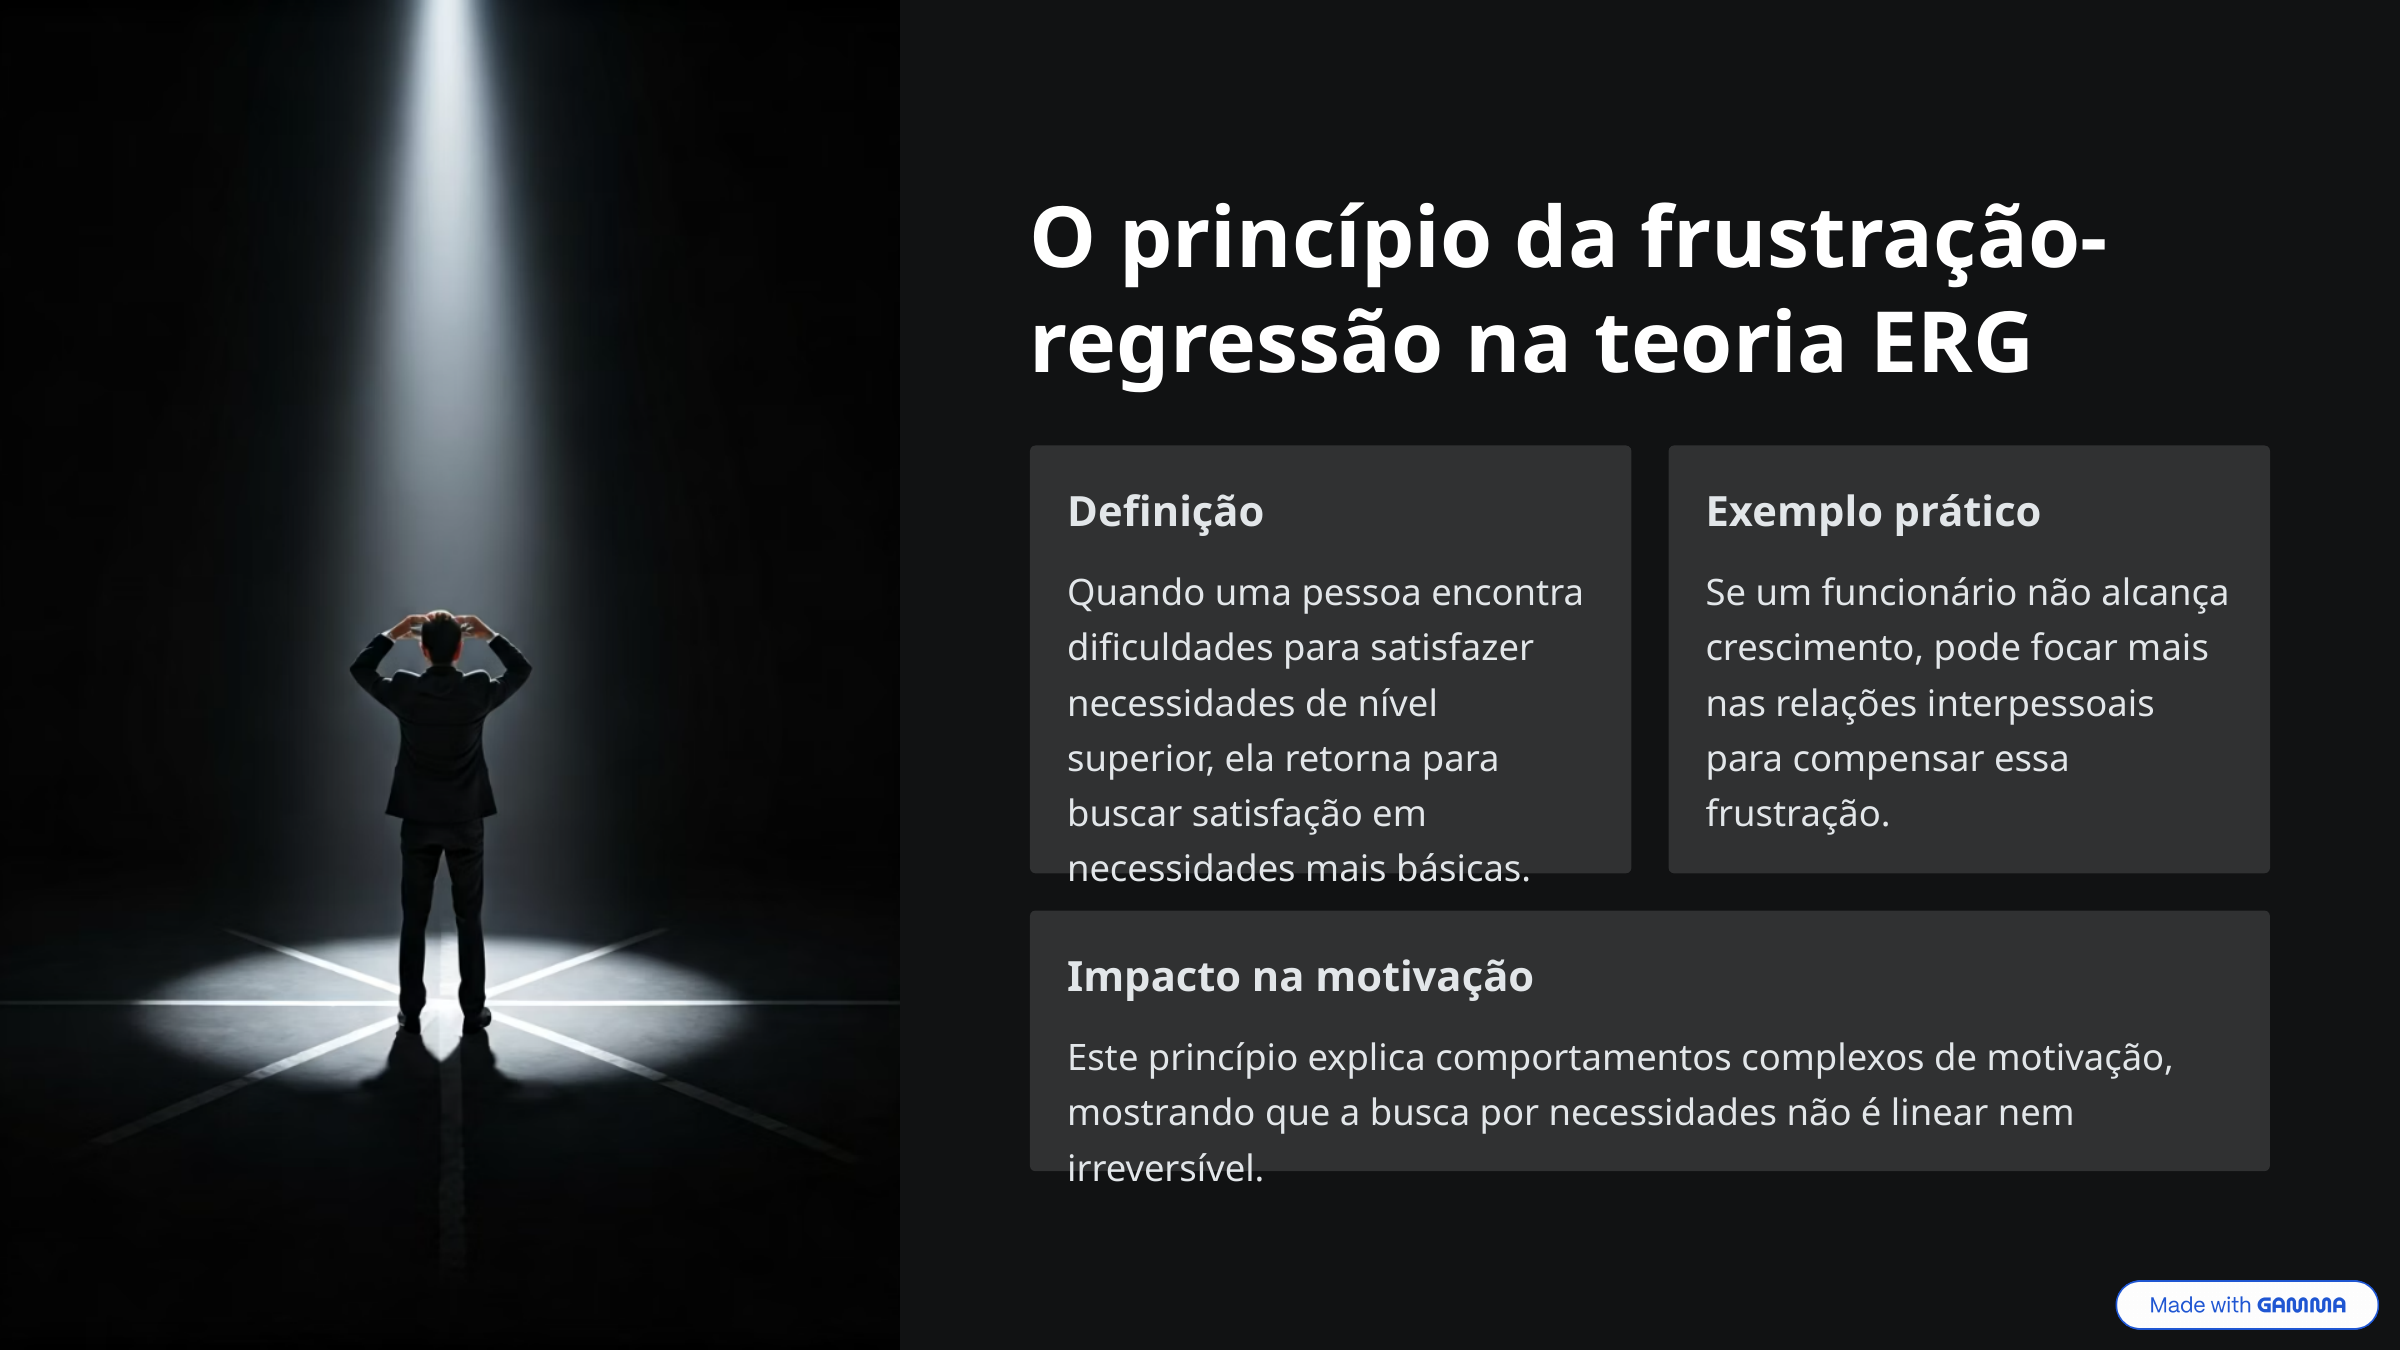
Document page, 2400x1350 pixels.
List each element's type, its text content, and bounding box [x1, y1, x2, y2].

text_box [1029, 910, 2270, 1172]
text_box O princípio da frustração-regressão na teoria ERG [1029, 178, 2270, 390]
text_box Definição [1067, 482, 1490, 536]
text_box Impacto na motivação [1067, 947, 1563, 1001]
text_box [1029, 445, 1632, 874]
text_box Este princípio explica comportamentos complexos de motivação, mostrando que a busca por necessidades não é linear nem irreversível. [1067, 1022, 2233, 1135]
text_box Quando uma pessoa encontra dificuldades para satisfazer necessidades de nível superior, ela retorna para buscar satisfação em necessidades mais básicas. [1067, 557, 1595, 837]
picture [2106, 1271, 2389, 1339]
text_box Exemplo prático [1705, 482, 2128, 536]
picture [0, 0, 900, 1350]
text_box Se um funcionário não alcança crescimento, pode focar mais nas relações interpessoais para compensar essa frustração. [1705, 557, 2233, 781]
text_box [1668, 445, 2271, 874]
